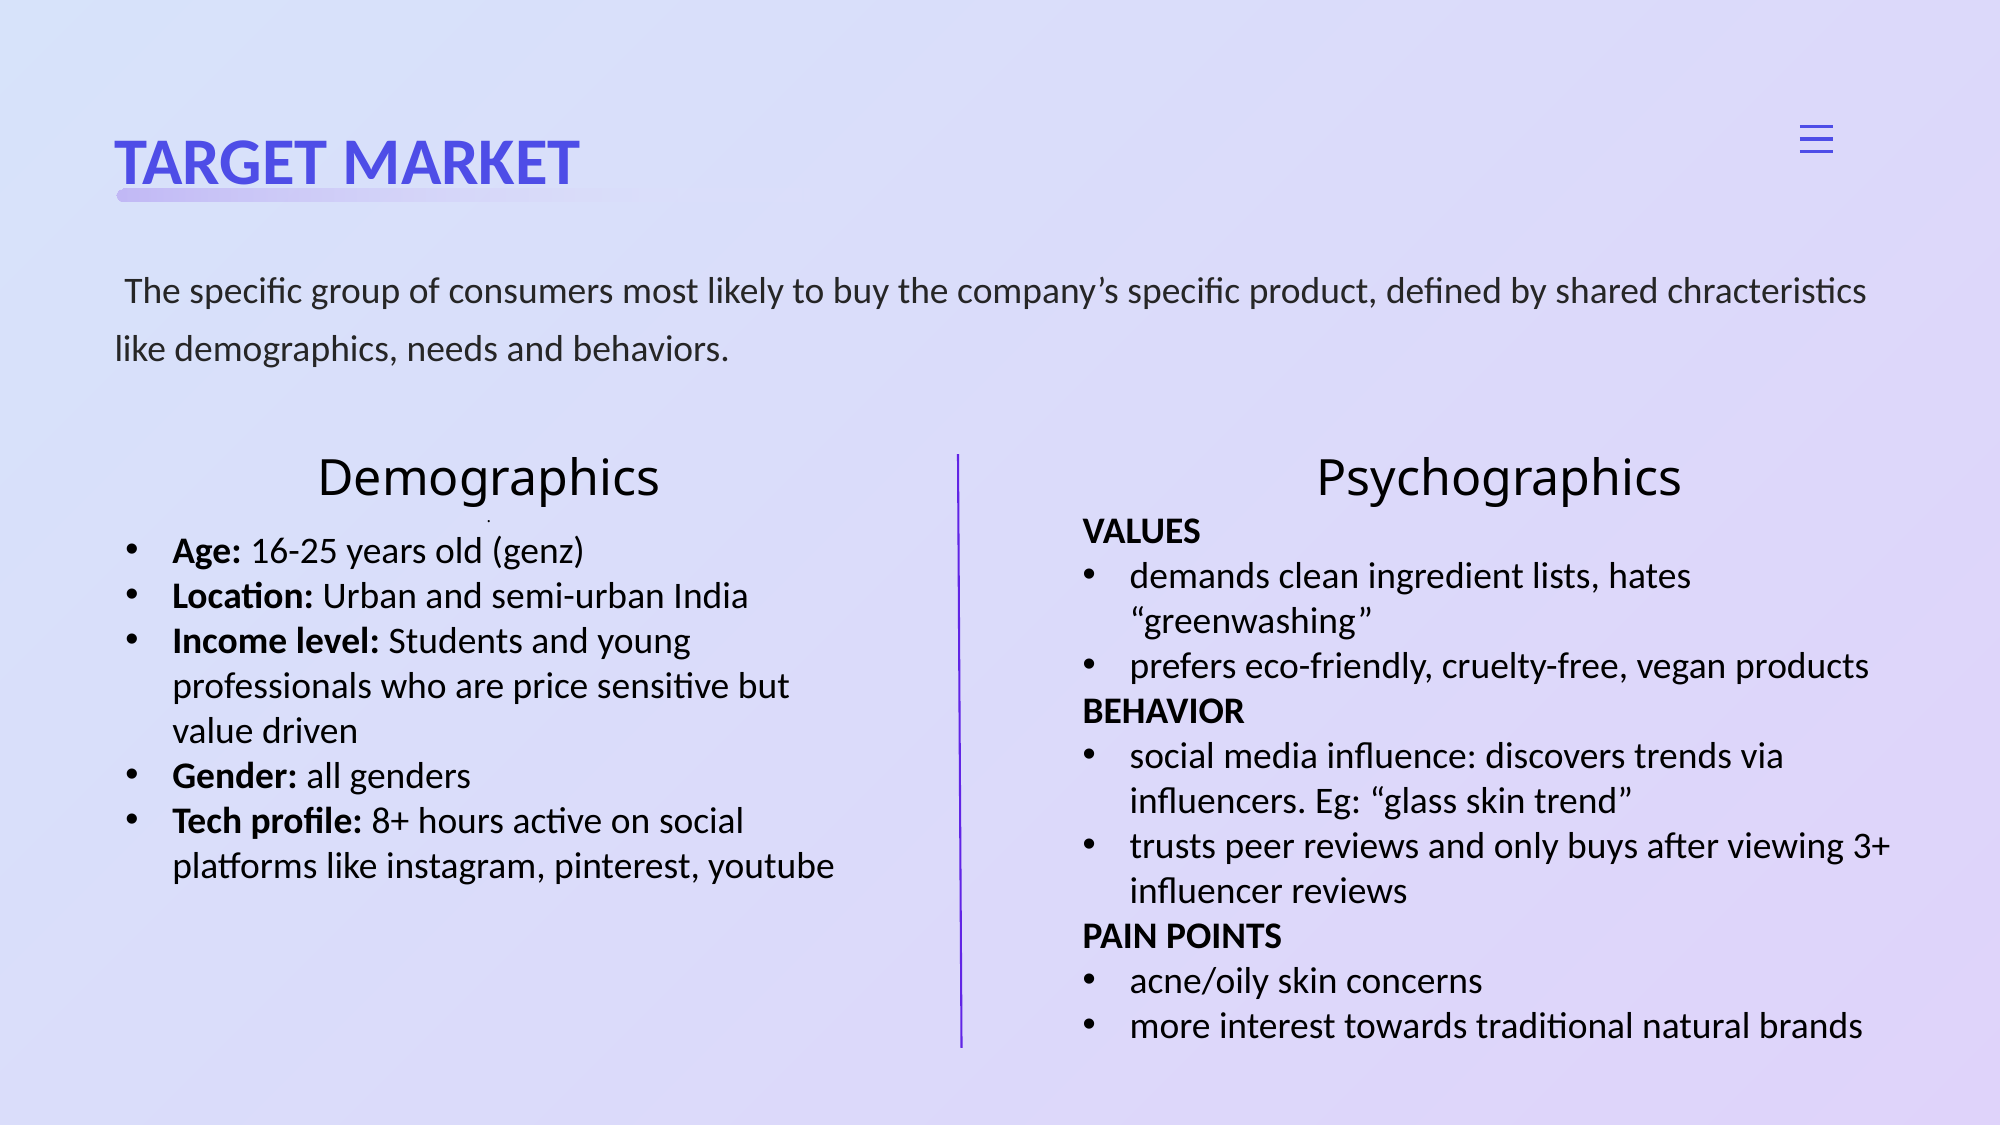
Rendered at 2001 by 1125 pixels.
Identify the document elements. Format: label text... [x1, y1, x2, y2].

text_box Psychographics VALUES demands clean ingredient lists, hates “greenwashing” prefers eco-friendly, cruelty-free, vegan products BEHAVIOR social media influence: discovers trends via influencers. Eg: “glass skin trend” trusts peer reviews and only buys after viewing 3+ influencer reviews PAIN POINTS acne/oily skin concerns more interest towards traditional natural brands [1067, 438, 1931, 1053]
text_box Demographics . Age: 16-25 years old (genz) Location: Urban and semi-urban India Income level: Students and young professionals who are price sensitive but value driven Gender: all genders Tech profile: 8+ hours active on social platforms like instagram, pinterest, youtube [110, 438, 868, 893]
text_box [957, 453, 962, 1048]
title TARGET MARKET [99, 99, 1900, 216]
list The specific group of consumers most likely to buy the company’s specific product, defined by shared chracteristics like demographics, needs and behaviors. [99, 244, 1900, 398]
